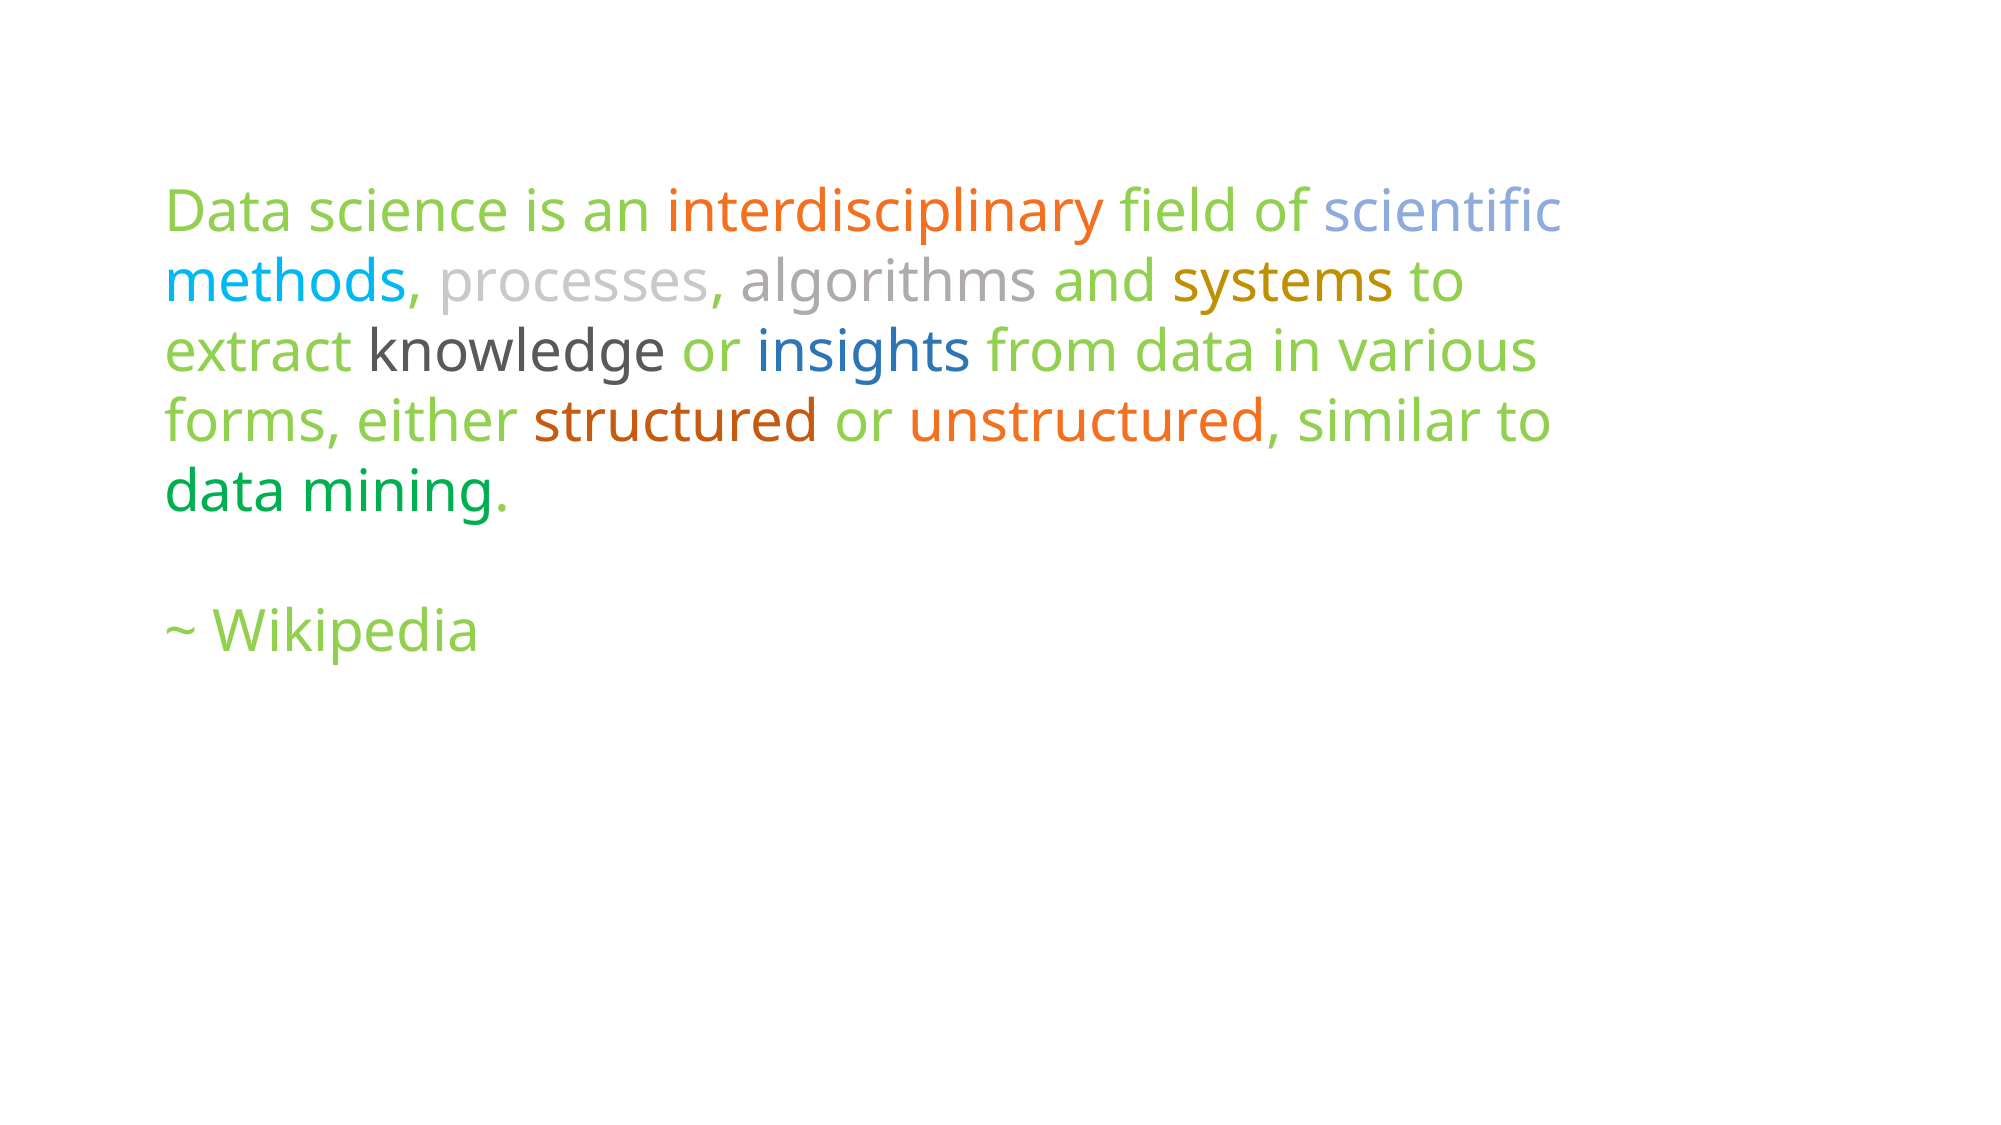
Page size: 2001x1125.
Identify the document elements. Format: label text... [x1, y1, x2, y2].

text_box Data science is an interdisciplinary field of scientific methods, processes, algorithms and systems to extract knowledge or insights from data in various forms, either structured or unstructured, similar to data mining. ~ Wikipedia [149, 165, 1610, 671]
